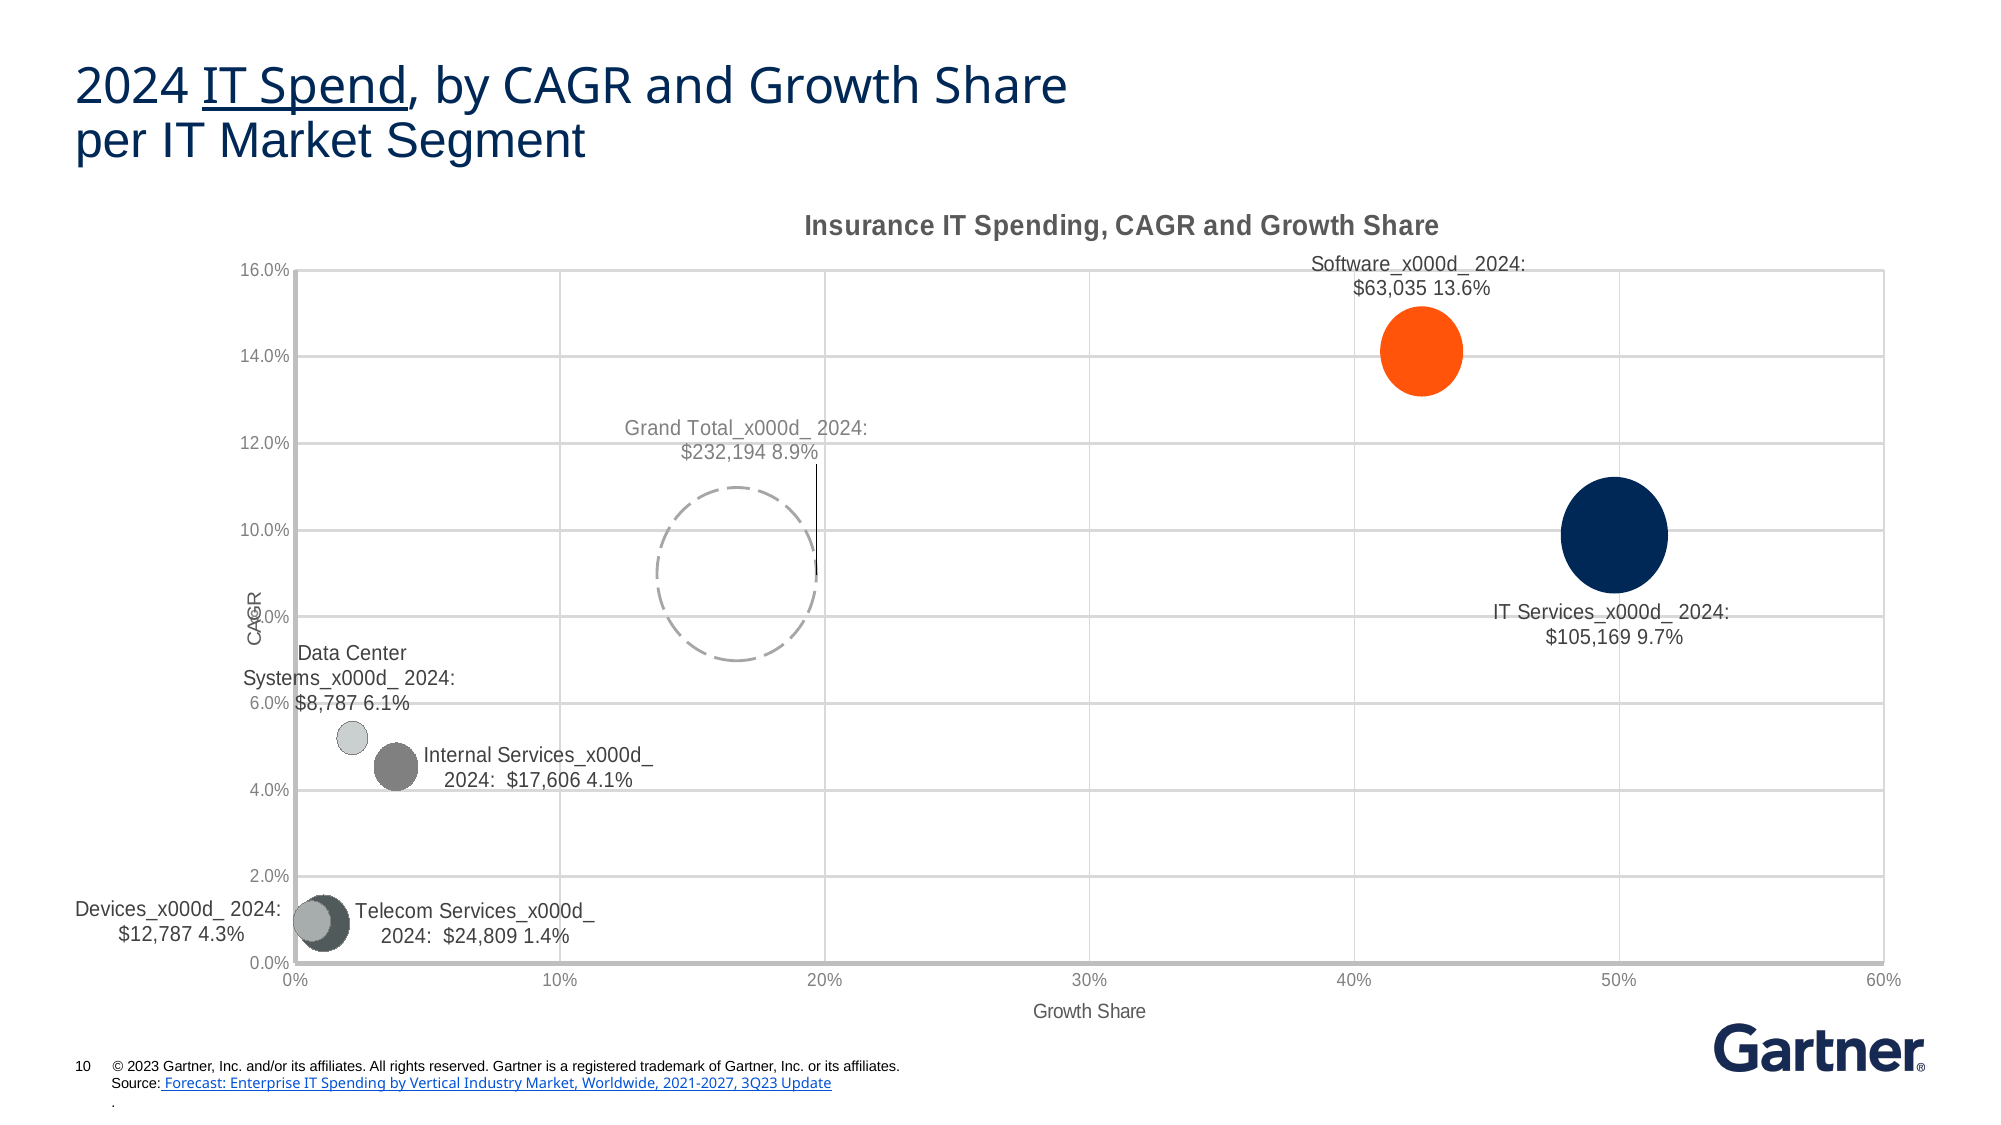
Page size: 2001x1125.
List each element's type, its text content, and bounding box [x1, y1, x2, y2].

chart [74, 198, 1925, 1030]
picture [1714, 1030, 1925, 1072]
title 2024 IT Spend, by CAGR and Growth Share per IT Market Segment [75, 60, 2000, 172]
